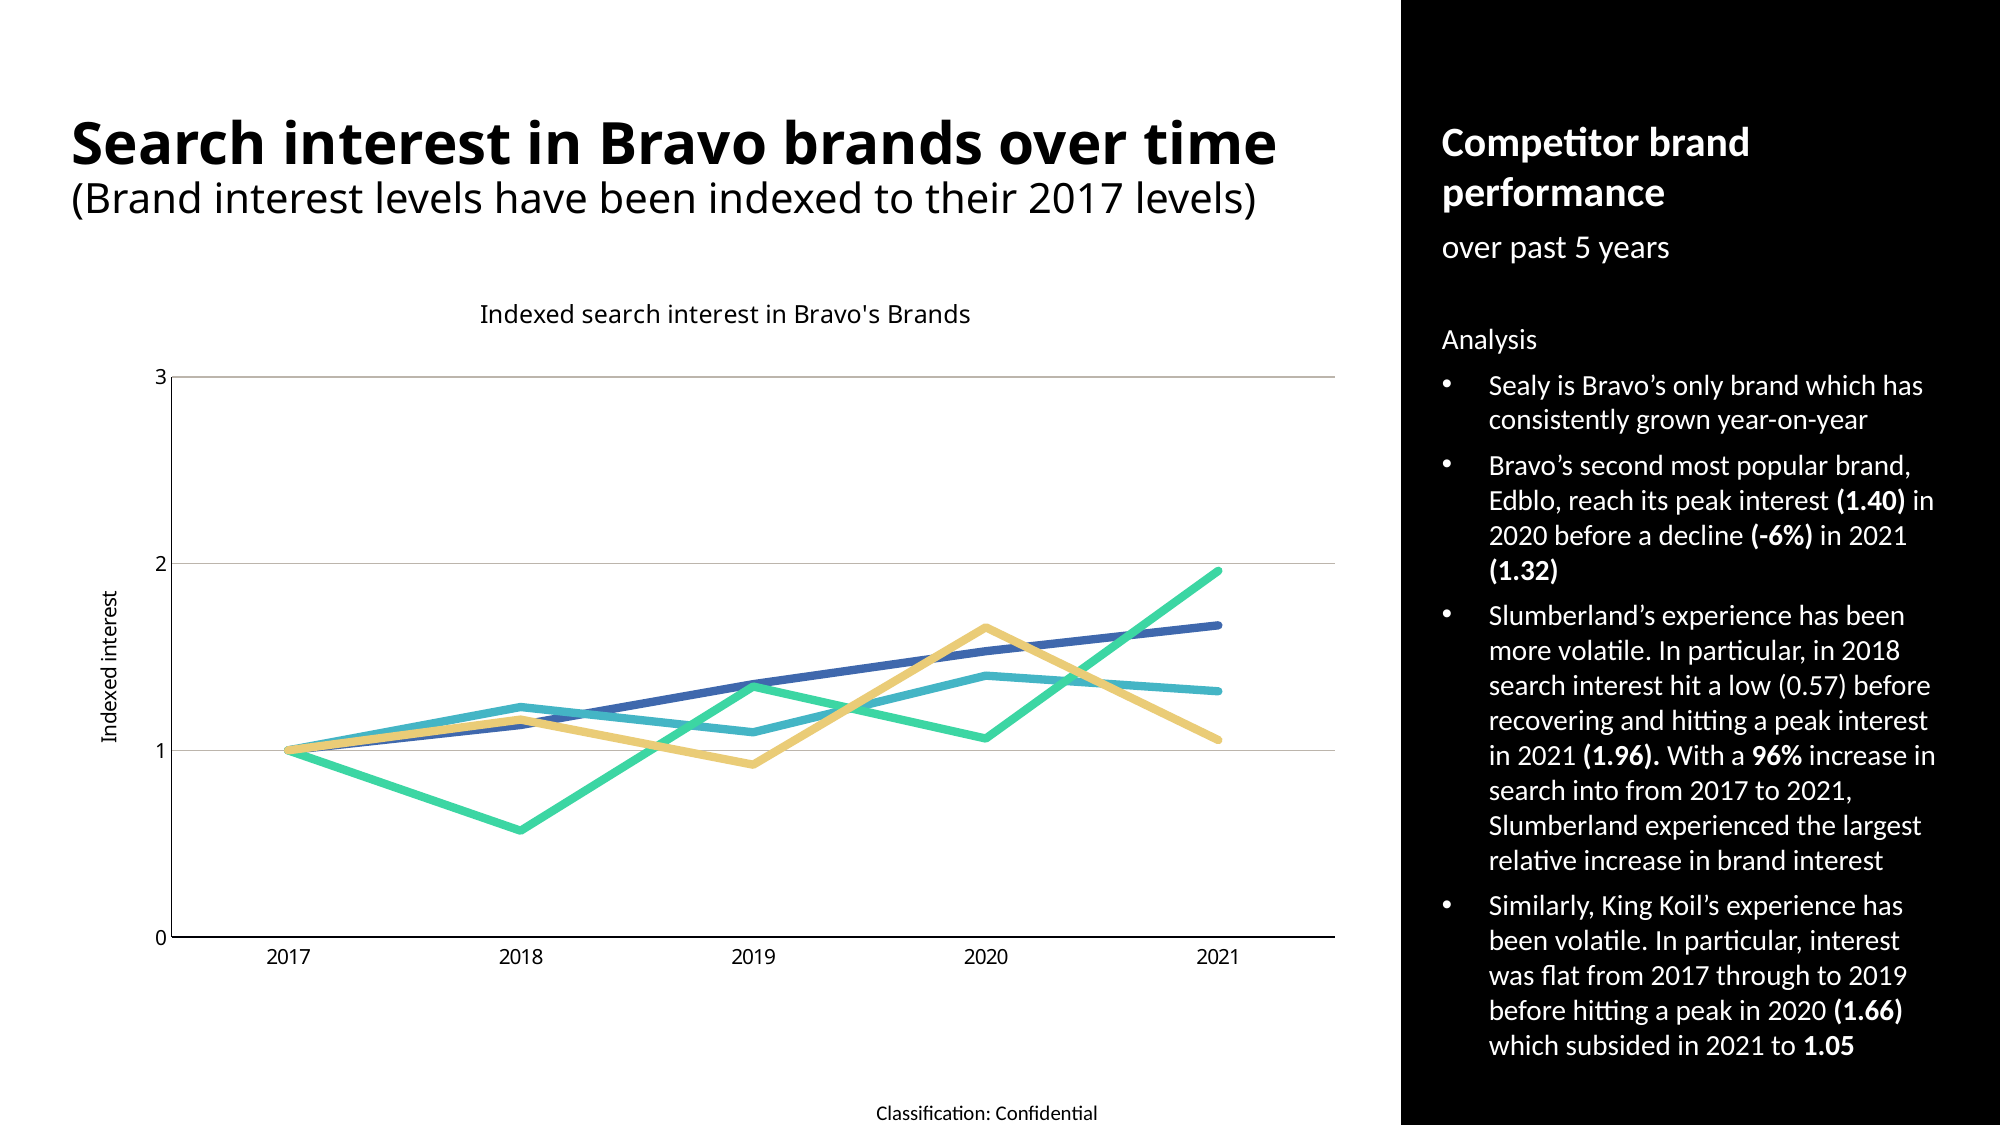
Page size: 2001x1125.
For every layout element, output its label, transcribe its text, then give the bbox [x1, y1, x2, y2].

chart [61, 277, 1361, 986]
title Search interest in Bravo brands over time (Brand interest levels have been indexed to their 2017 levels) [56, 59, 1401, 278]
text_box [1401, 0, 2000, 1125]
text_box Competitor brand performance over past 5 years Analysis Sealy is Bravo’s only brand which has consistently grown year-on-year Bravo’s second most popular brand, Edblo, reach its peak interest (1.40) in 2020 before a decline (-6%) in 2021 (1.32) Slumberland’s experience has been more volatile. In particular, in 2018 search interest hit a low (0.57) before recovering and hitting a peak interest in 2021 (1.96). With a 96% increase in search into from 2017 to 2021, Slumberland experienced the largest relative increase in brand interest Similarly, King Koil’s experience has been volatile. In particular, interest was flat from 2017 through to 2019 before hitting a peak in 2020 (1.66) which subsided in 2021 to 1.05 [1427, 107, 1967, 1069]
